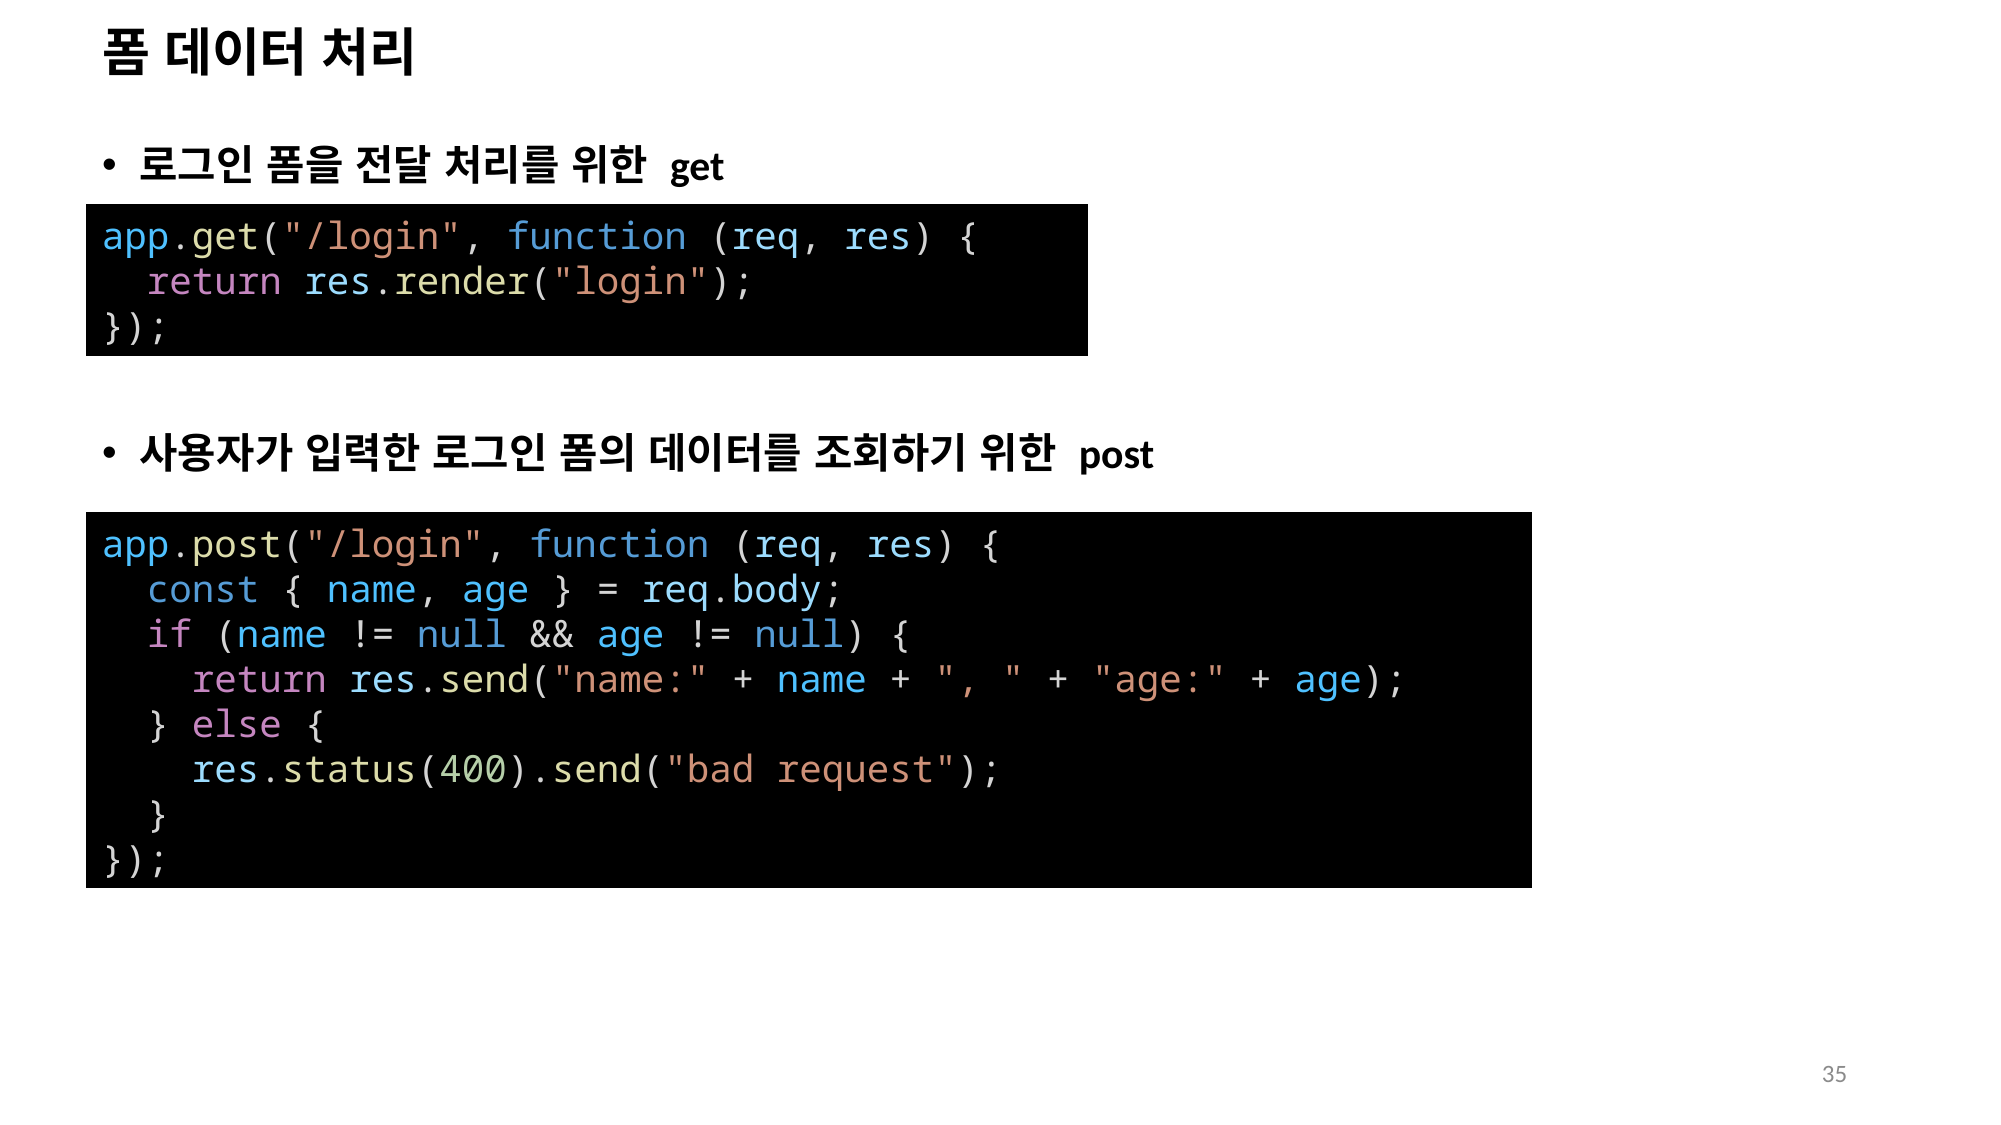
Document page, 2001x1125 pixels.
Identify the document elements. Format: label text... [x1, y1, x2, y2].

text_box app.get("/login", function (req, res) { return res.render("login"); }); [86, 204, 1088, 356]
list 로그인 폼을 전달 처리를 위한 get 사용자가 입력한 로그인 폼의 데이터를 조회하기 위한 post [87, 106, 1946, 1073]
slide_number 35 [1412, 1042, 1863, 1103]
title 폼 데이터 처리 [87, 26, 1812, 83]
text_box app.post("/login", function (req, res) { const { name, age } = req.body; if (name != null && age != null) { return res.send("name:" + name + ", " + "age:" + age); } else { res.status(400).send("bad request"); } }); [86, 512, 1532, 888]
